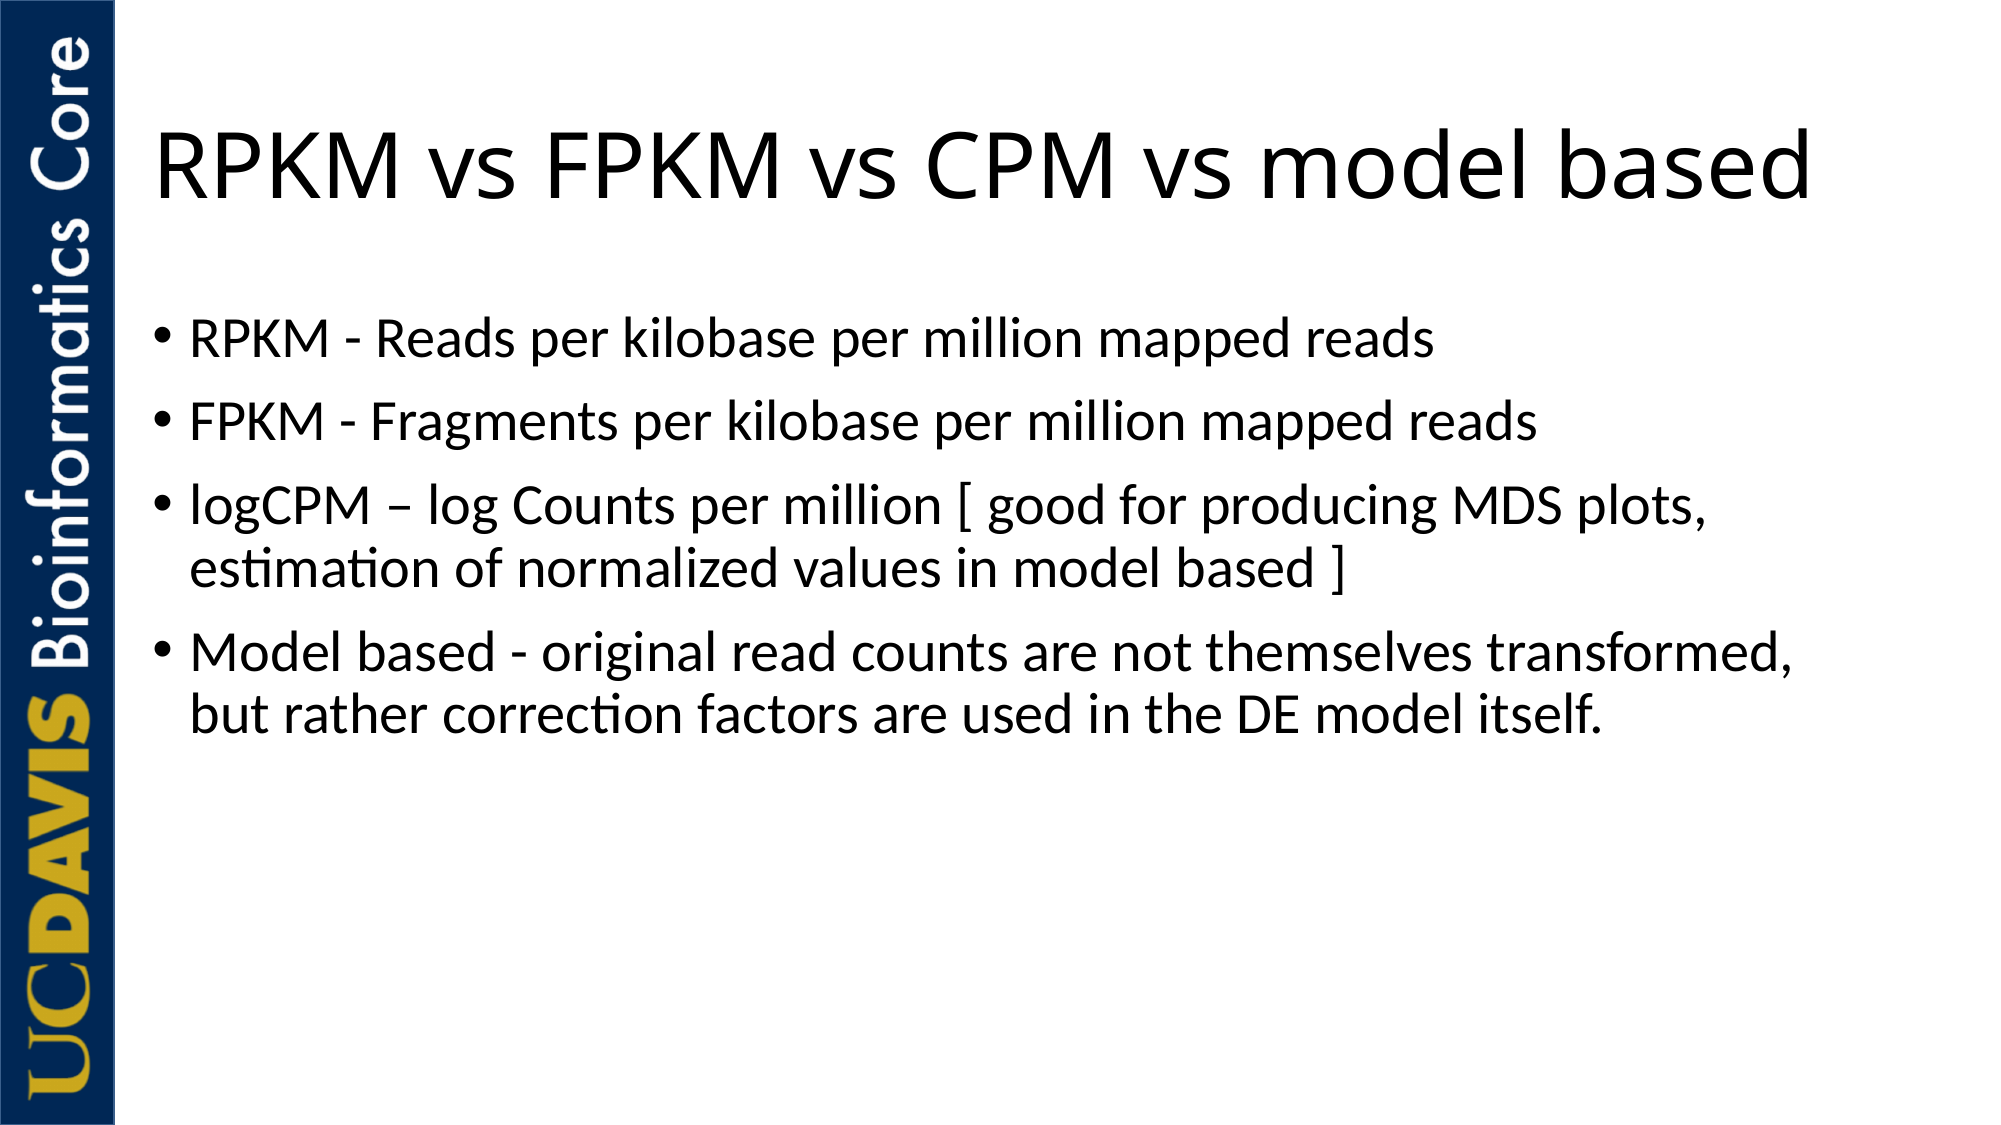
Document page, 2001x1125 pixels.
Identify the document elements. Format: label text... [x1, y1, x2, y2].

list RPKM - Reads per kilobase per million mapped reads FPKM - Fragments per kilobase per million mapped reads logCPM – log Counts per million [ good for producing MDS plots, estimation of normalized values in model based ] Model based - original read counts are not themselves transformed, but rather correction factors are used in the DE model itself. [137, 299, 1863, 1014]
picture [8, 0, 112, 1121]
title RPKM vs FPKM vs CPM vs model based [137, 59, 1863, 278]
